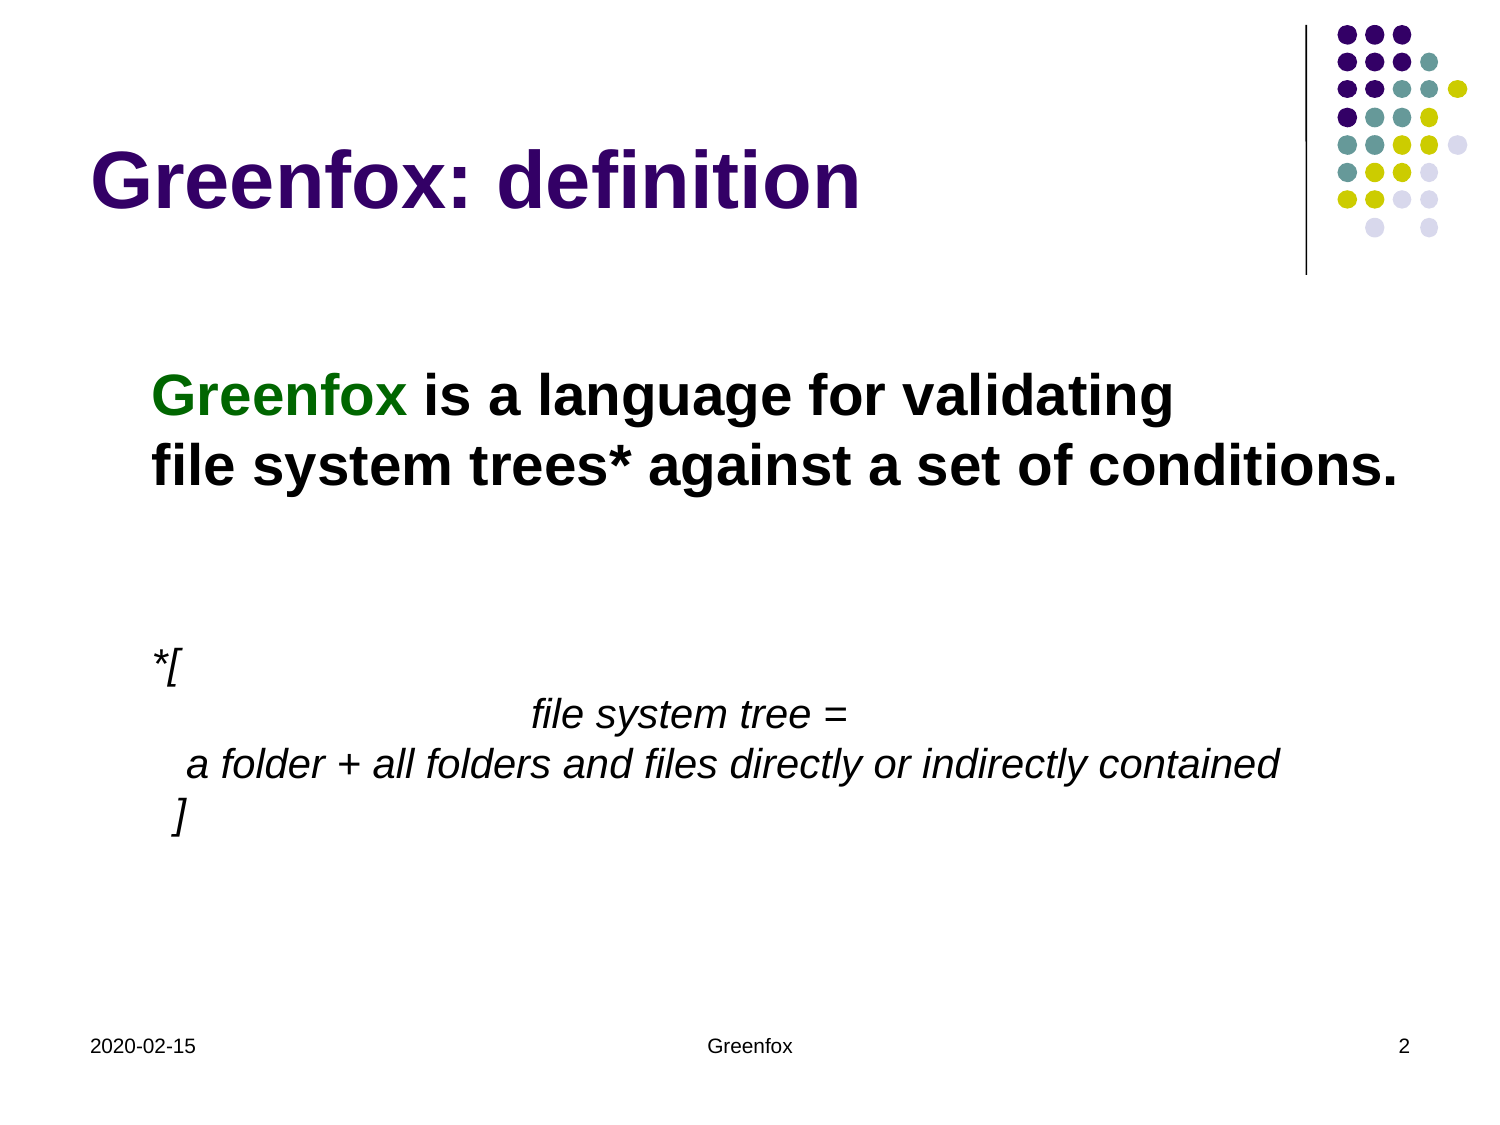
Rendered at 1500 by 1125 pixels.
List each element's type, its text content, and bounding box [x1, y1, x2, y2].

title Greenfox: definition [75, 20, 1313, 233]
text_box Greenfox is a language for validating file system trees* against a set of conditions. *[ file system tree = a folder + all folders and files directly or indirectly contained ] [136, 349, 1416, 845]
footer Greenfox [478, 1025, 1022, 1100]
slide_number 2 [1074, 1025, 1425, 1100]
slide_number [75, 1025, 425, 1100]
